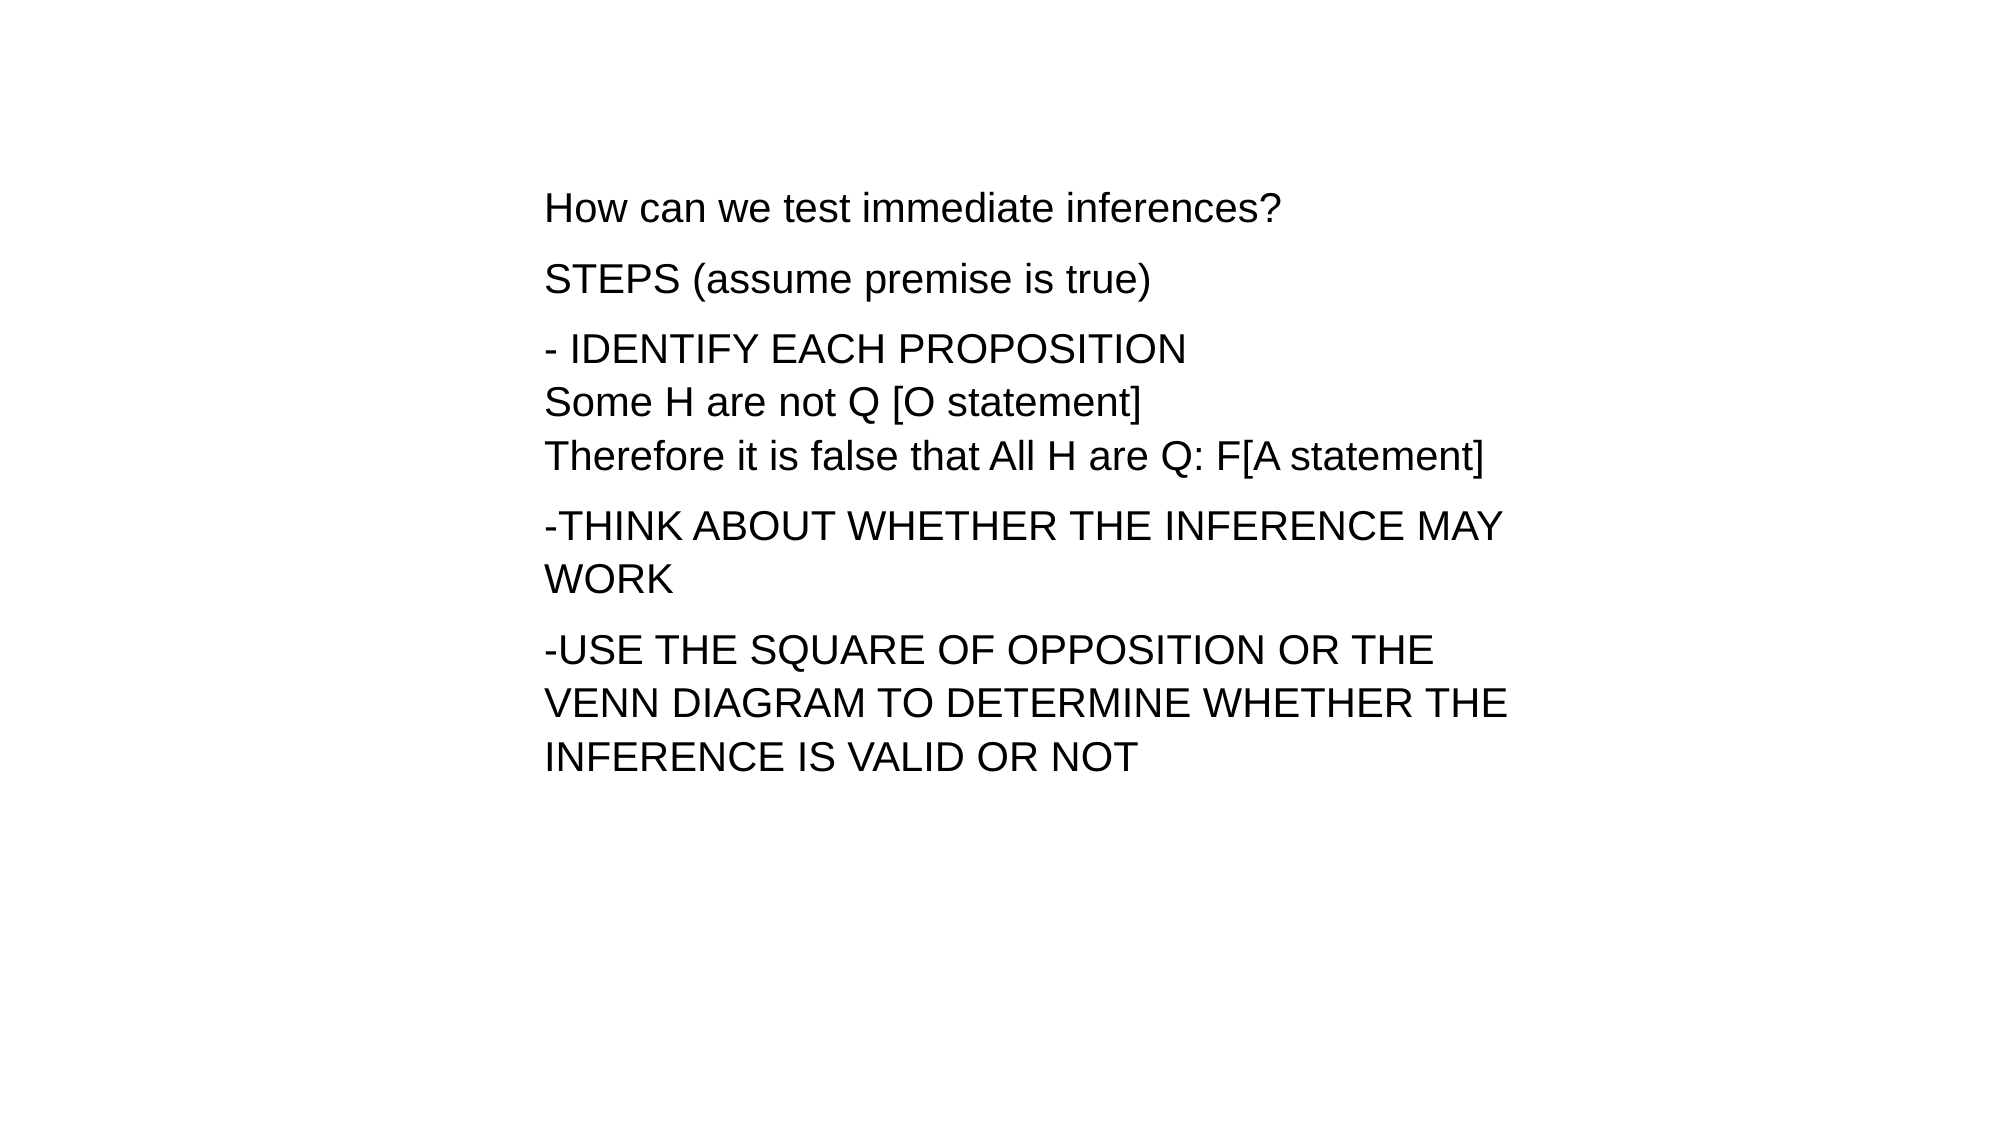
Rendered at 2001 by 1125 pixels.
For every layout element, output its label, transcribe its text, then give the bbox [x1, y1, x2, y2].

text_box How can we test immediate inferences? STEPS (assume premise is true) - IDENTIFY EACH PROPOSITION Some H are not Q [O statement] Therefore it is false that All H are Q: F[A statement] -THINK ABOUT WHETHER THE INFERENCE MAY WORK -USE THE SQUARE OF OPPOSITION OR THE VENN DIAGRAM TO DETERMINE WHETHER THE INFERENCE IS VALID OR NOT [529, 170, 1530, 787]
